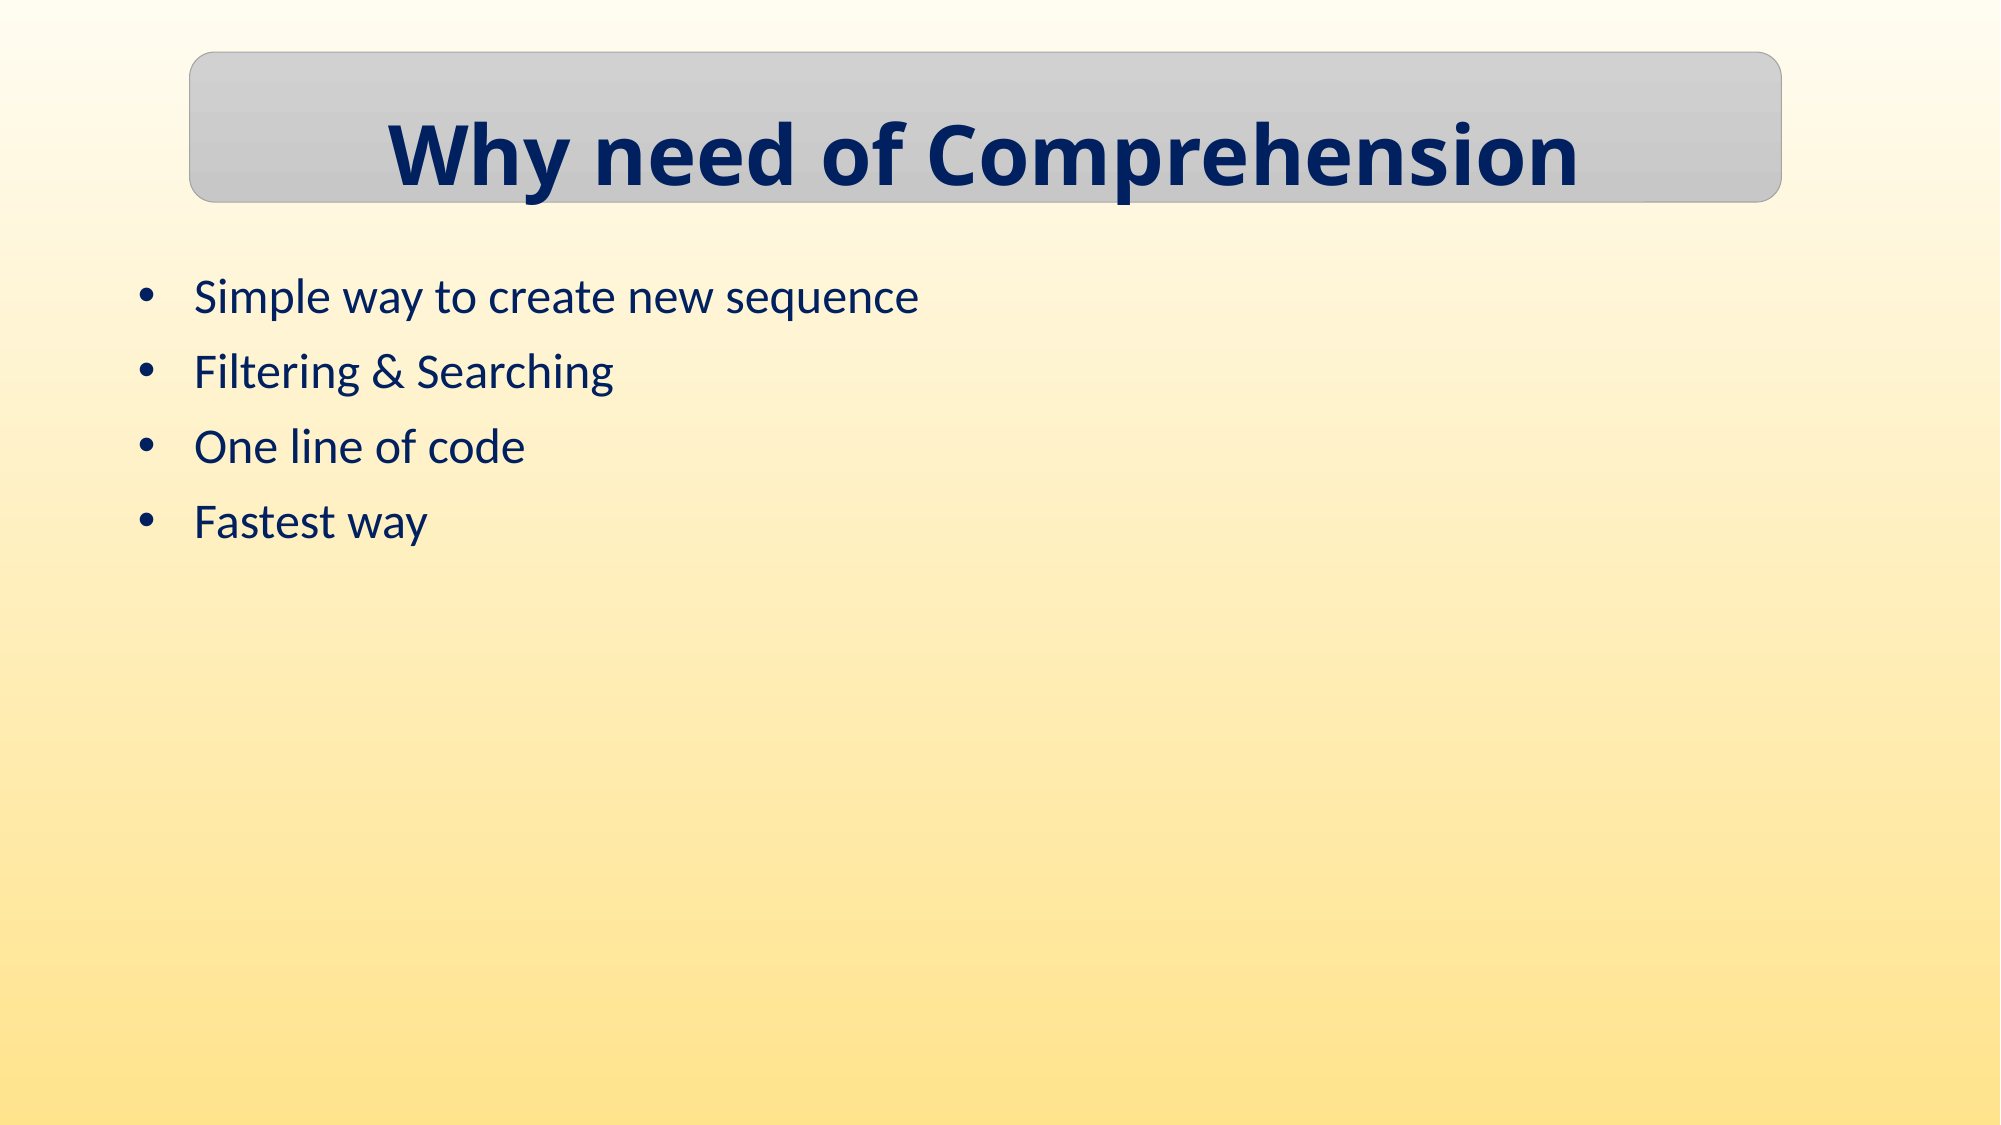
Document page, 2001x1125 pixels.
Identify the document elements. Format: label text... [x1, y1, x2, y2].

list Simple way to create new sequence Filtering & Searching One line of code Fastest way [122, 263, 1848, 1090]
text_box Why need of Comprehension [189, 51, 1782, 203]
